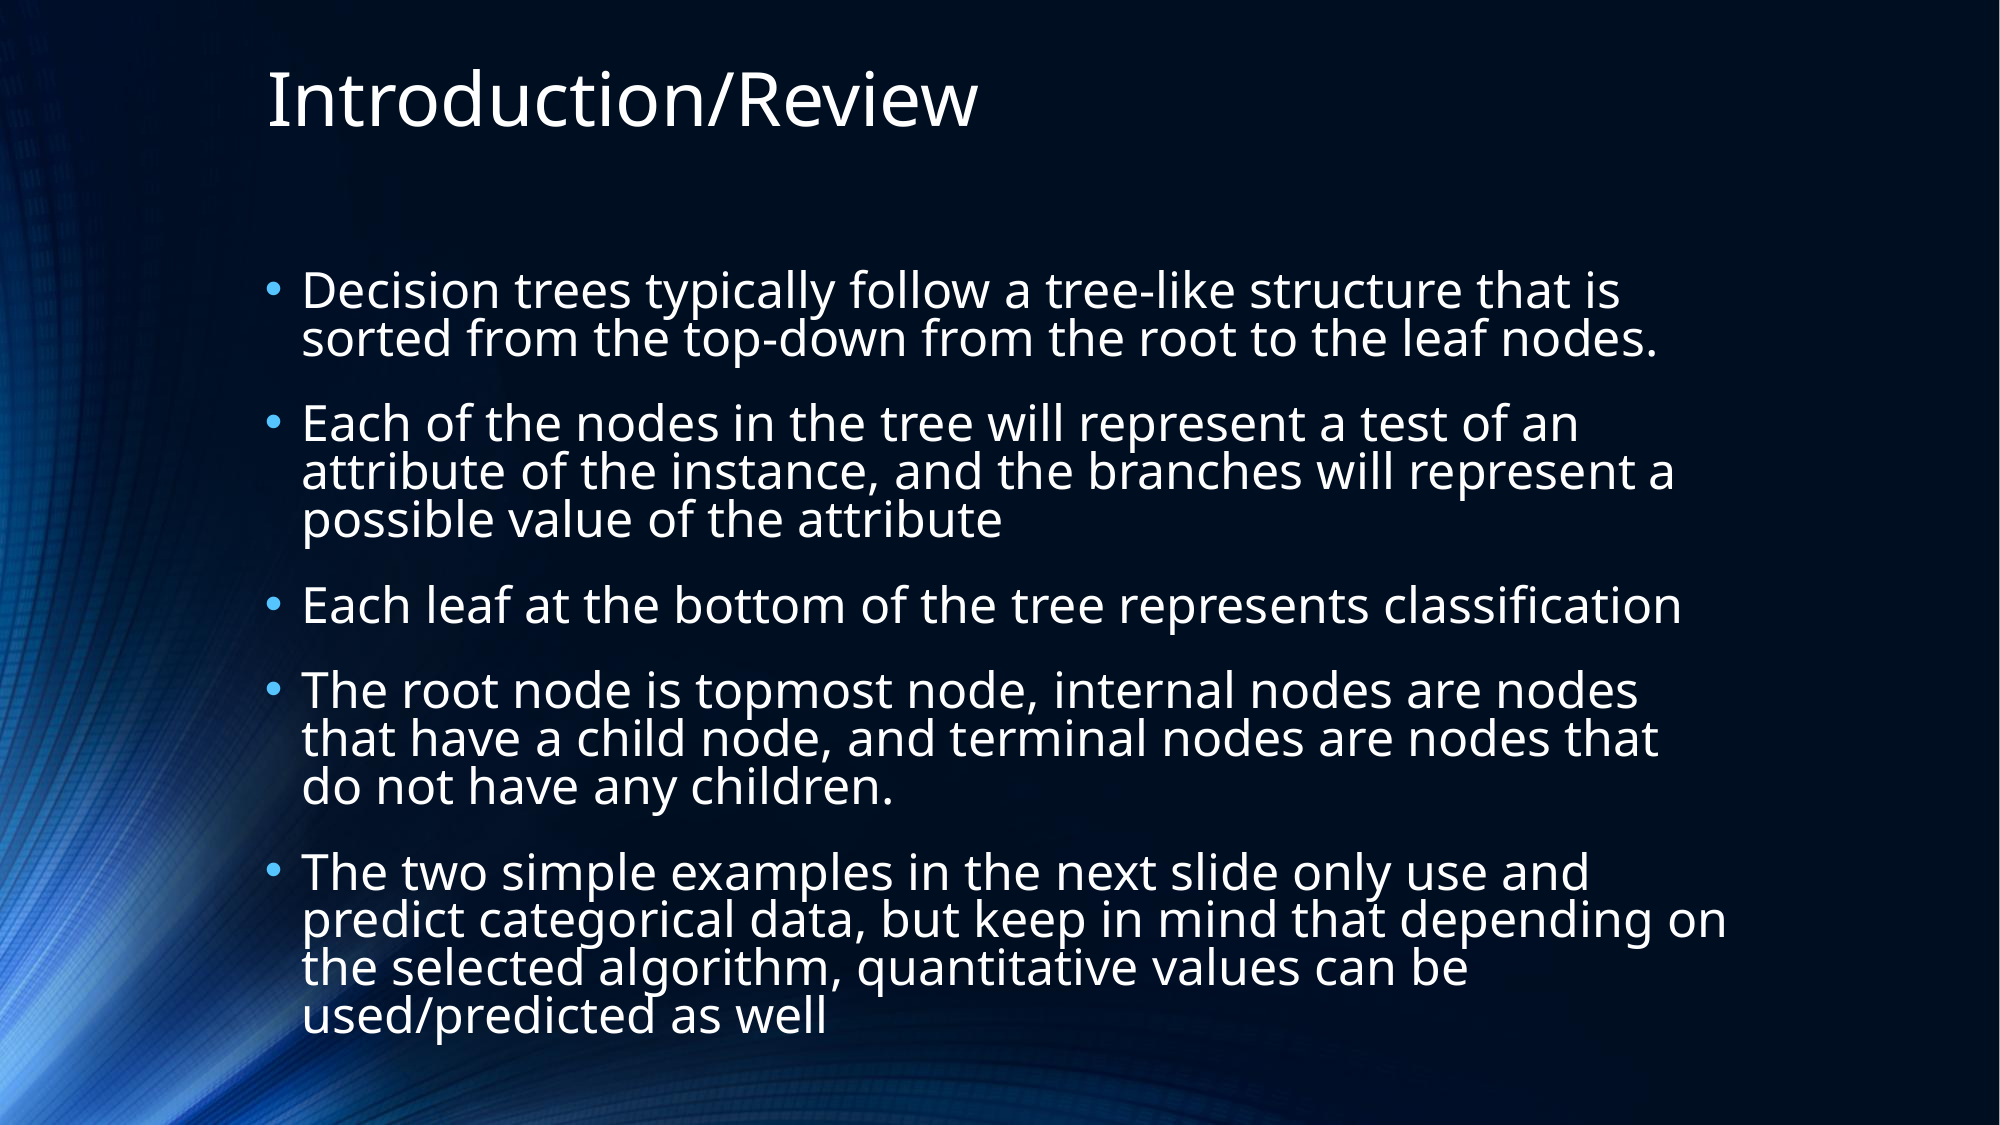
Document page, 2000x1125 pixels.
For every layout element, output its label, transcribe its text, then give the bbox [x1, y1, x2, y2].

title Introduction/Review [252, 0, 1753, 150]
picture [0, 0, 2000, 1125]
list Decision trees typically follow a tree-like structure that is sorted from the top-down from the root to the leaf nodes. Each of the nodes in the tree will represent a test of an attribute of the instance, and the branches will represent a possible value of the attribute Each leaf at the bottom of the tree represents classification The root node is topmost node, internal nodes are nodes that have a child node, and terminal nodes are nodes that do not have any children. The two simple examples in the next slide only use and predict categorical data, but keep in mind that depending on the selected algorithm, quantitative values can be used/predicted as well [249, 262, 1749, 1063]
